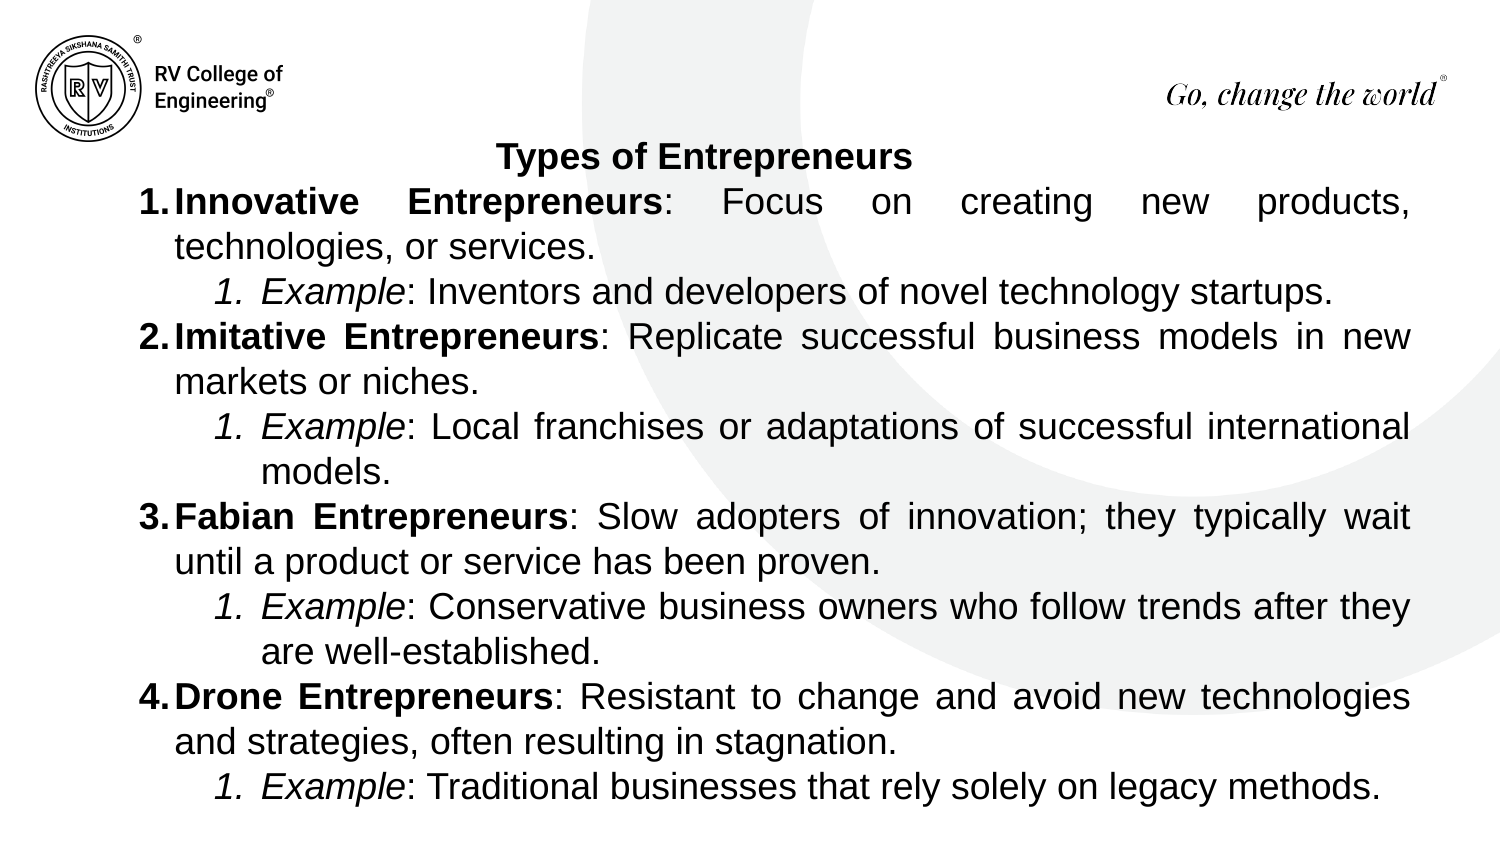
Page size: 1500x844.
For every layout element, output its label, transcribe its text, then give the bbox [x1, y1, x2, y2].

text_box Types of Entrepreneurs Innovative Entrepreneurs: Focus on creating new products, technologies, or services. Example: Inventors and developers of novel technology startups. Imitative Entrepreneurs: Replicate successful business models in new markets or niches. Example: Local franchises or adaptations of successful international models. Fabian Entrepreneurs: Slow adopters of innovation; they typically wait until a product or service has been proven. Example: Conservative business owners who follow trends after they are well-established. Drone Entrepreneurs: Resistant to change and avoid new technologies and strategies, often resulting in stagnation. Example: Traditional businesses that rely solely on legacy methods. [124, 124, 1426, 815]
picture [0, 0, 1500, 844]
